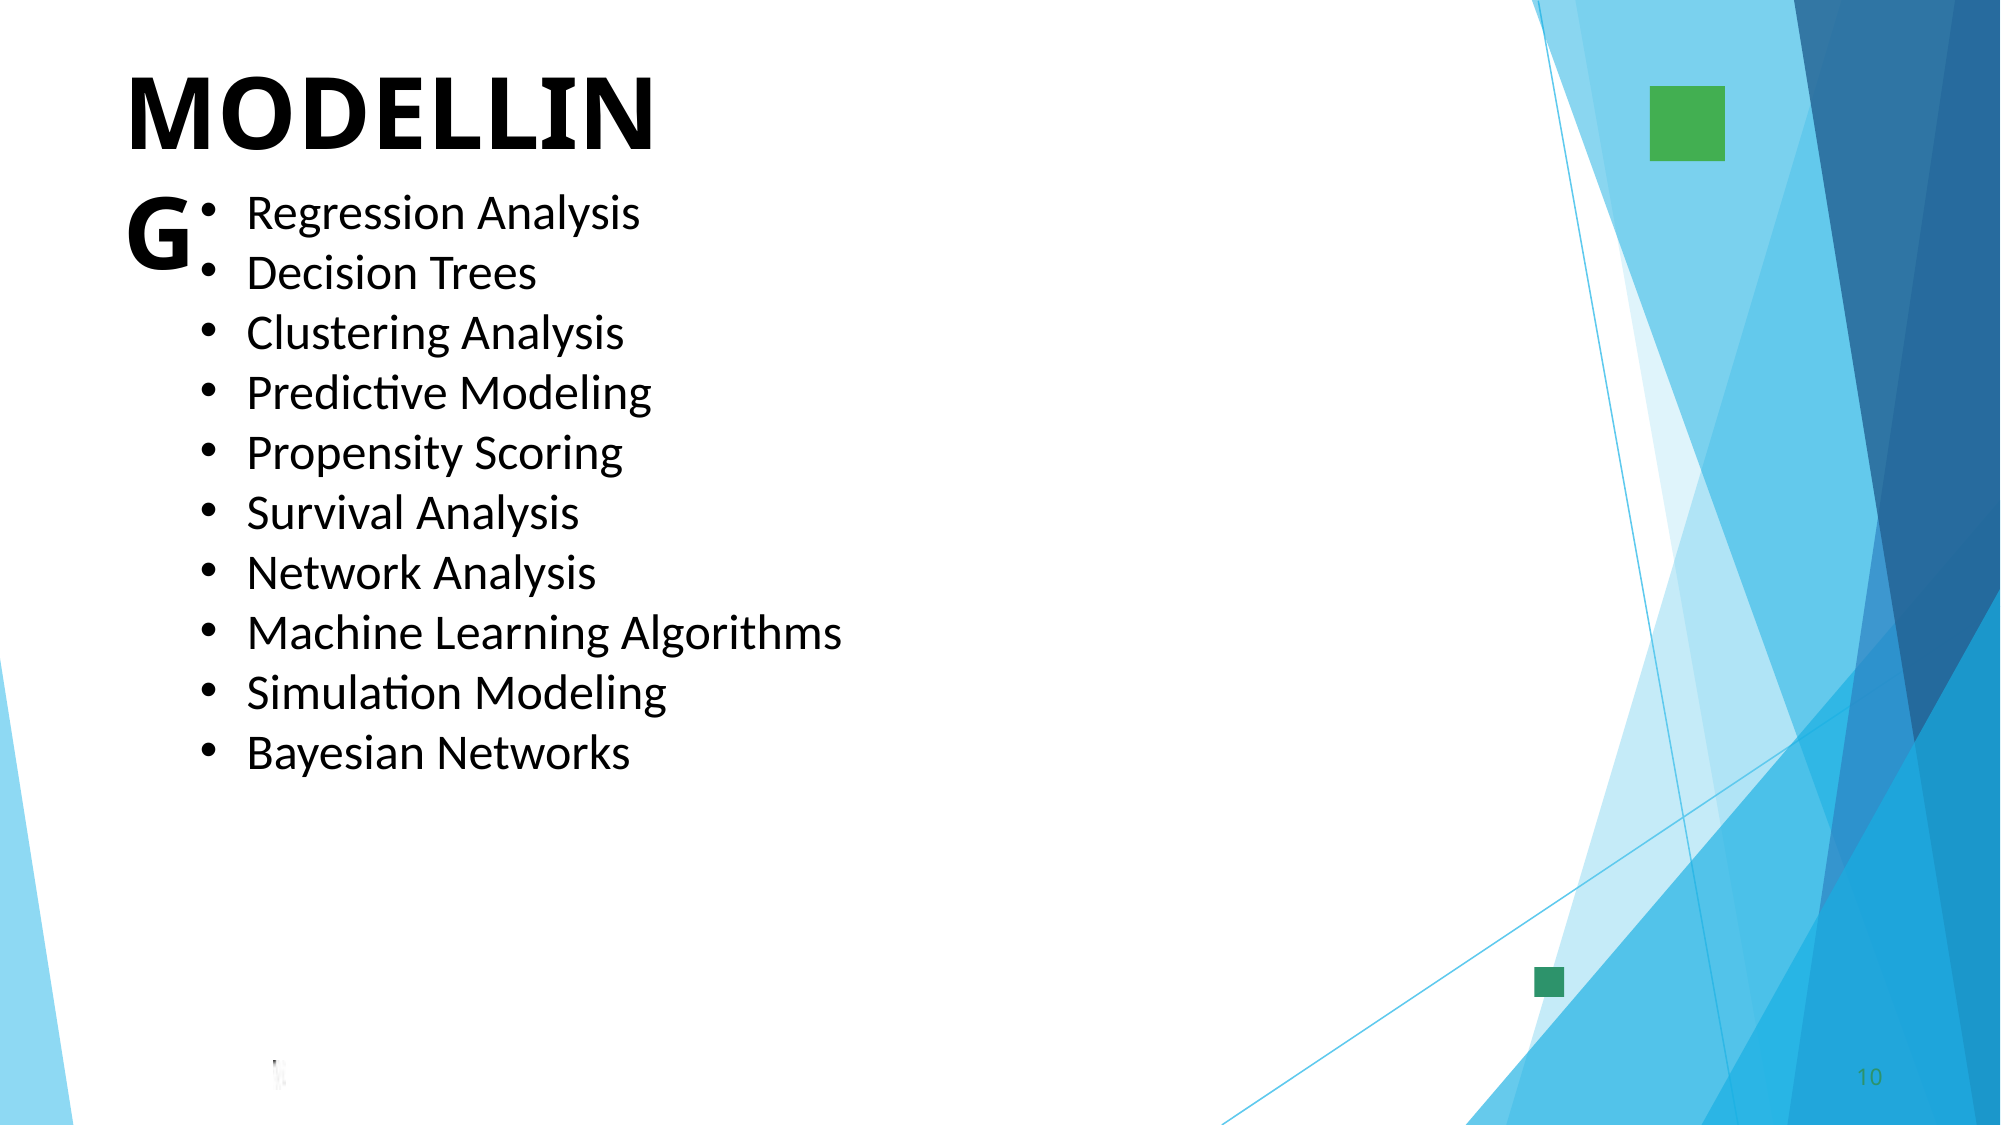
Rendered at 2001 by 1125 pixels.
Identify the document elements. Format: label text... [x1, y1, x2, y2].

text_box 10 [1849, 1061, 1888, 1095]
picture [273, 1060, 287, 1091]
text_box [1649, 86, 1725, 162]
text_box MODELLING [121, 47, 664, 290]
text_box Regression Analysis Decision Trees Clustering Analysis Predictive Modeling Propensity Scoring Survival Analysis Network Analysis Machine Learning Algorithms Simulation Modeling Bayesian Networks [185, 172, 1550, 787]
text_box [1534, 967, 1565, 997]
